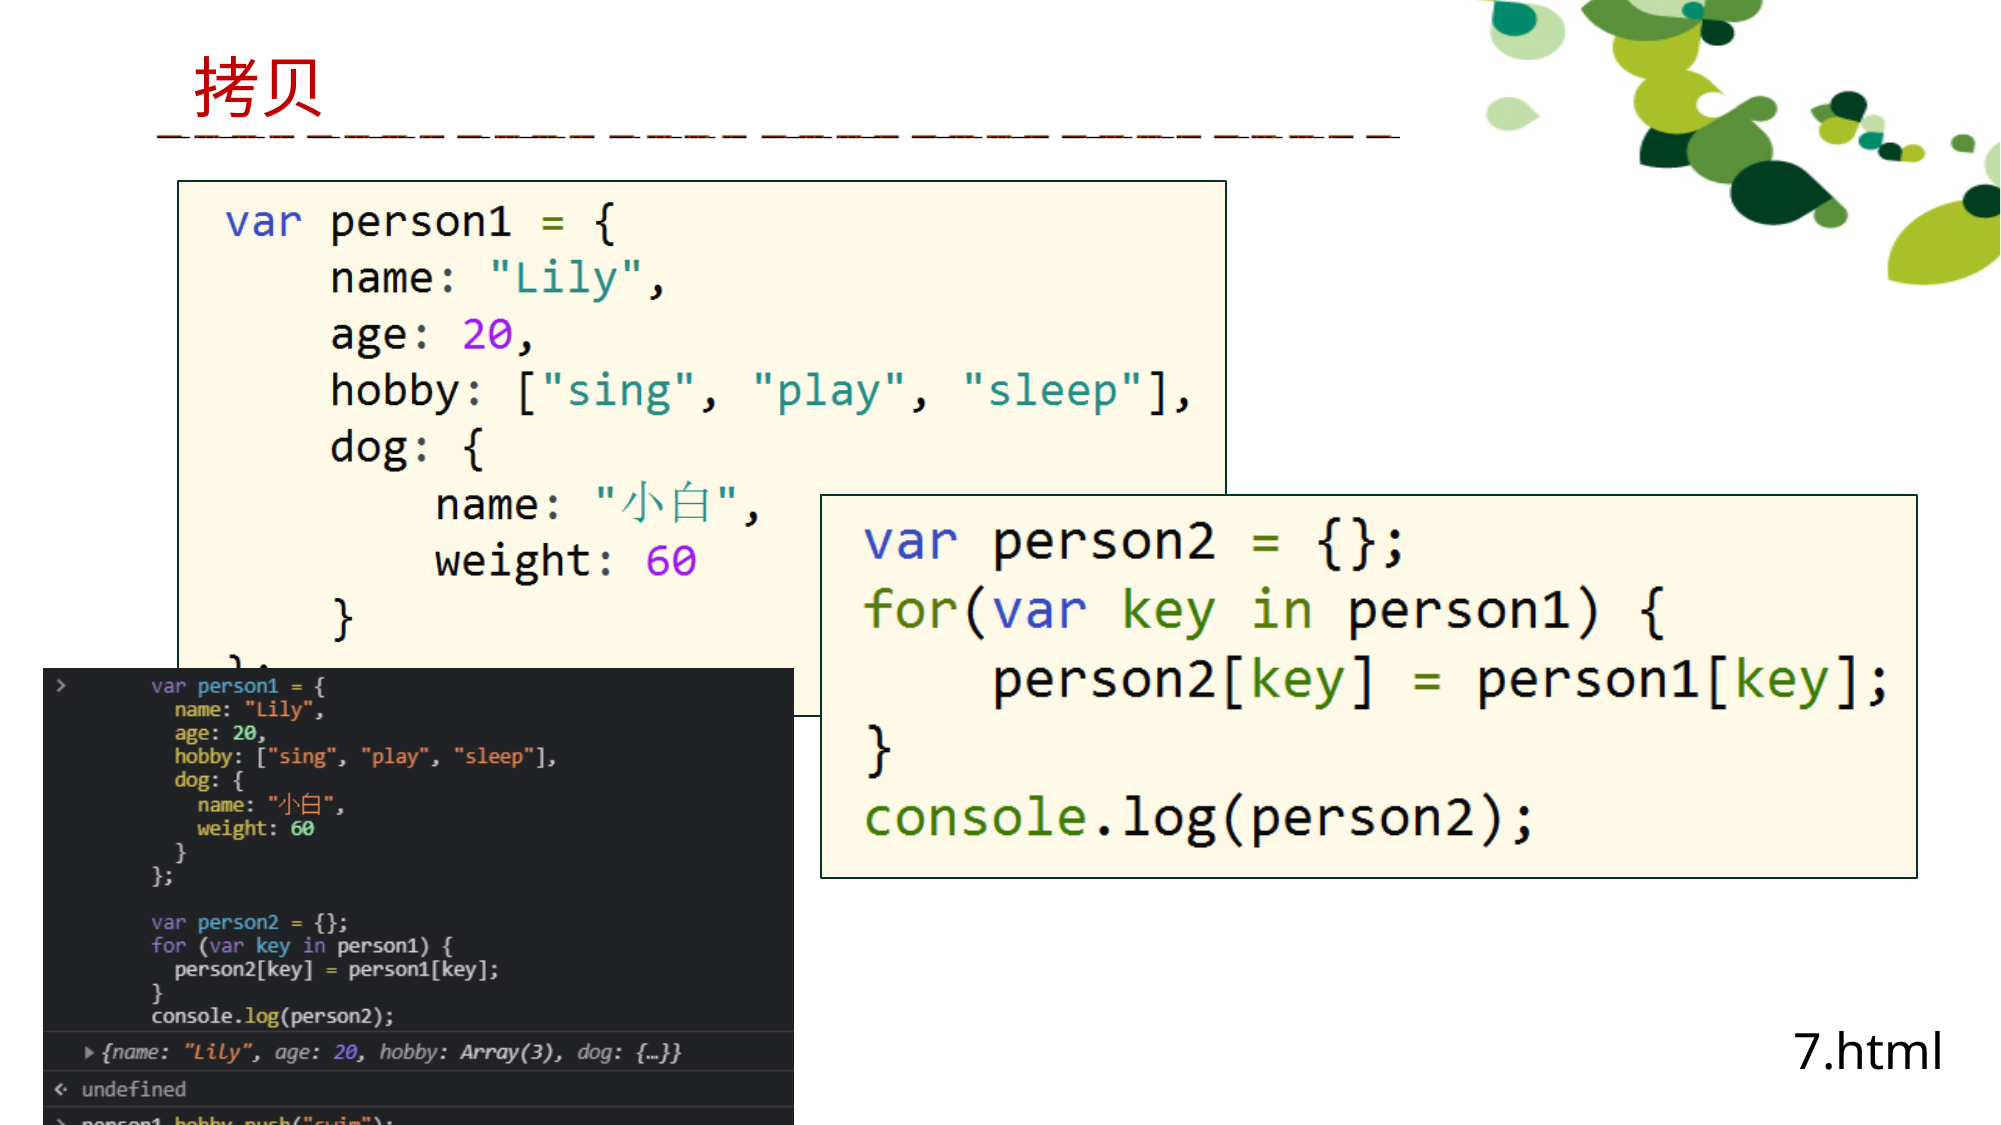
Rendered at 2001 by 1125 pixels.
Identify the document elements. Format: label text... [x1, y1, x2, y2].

picture [0, 0, 2001, 1125]
list 拷贝 [178, 38, 1523, 120]
text_box 7.html [1778, 1011, 1960, 1087]
